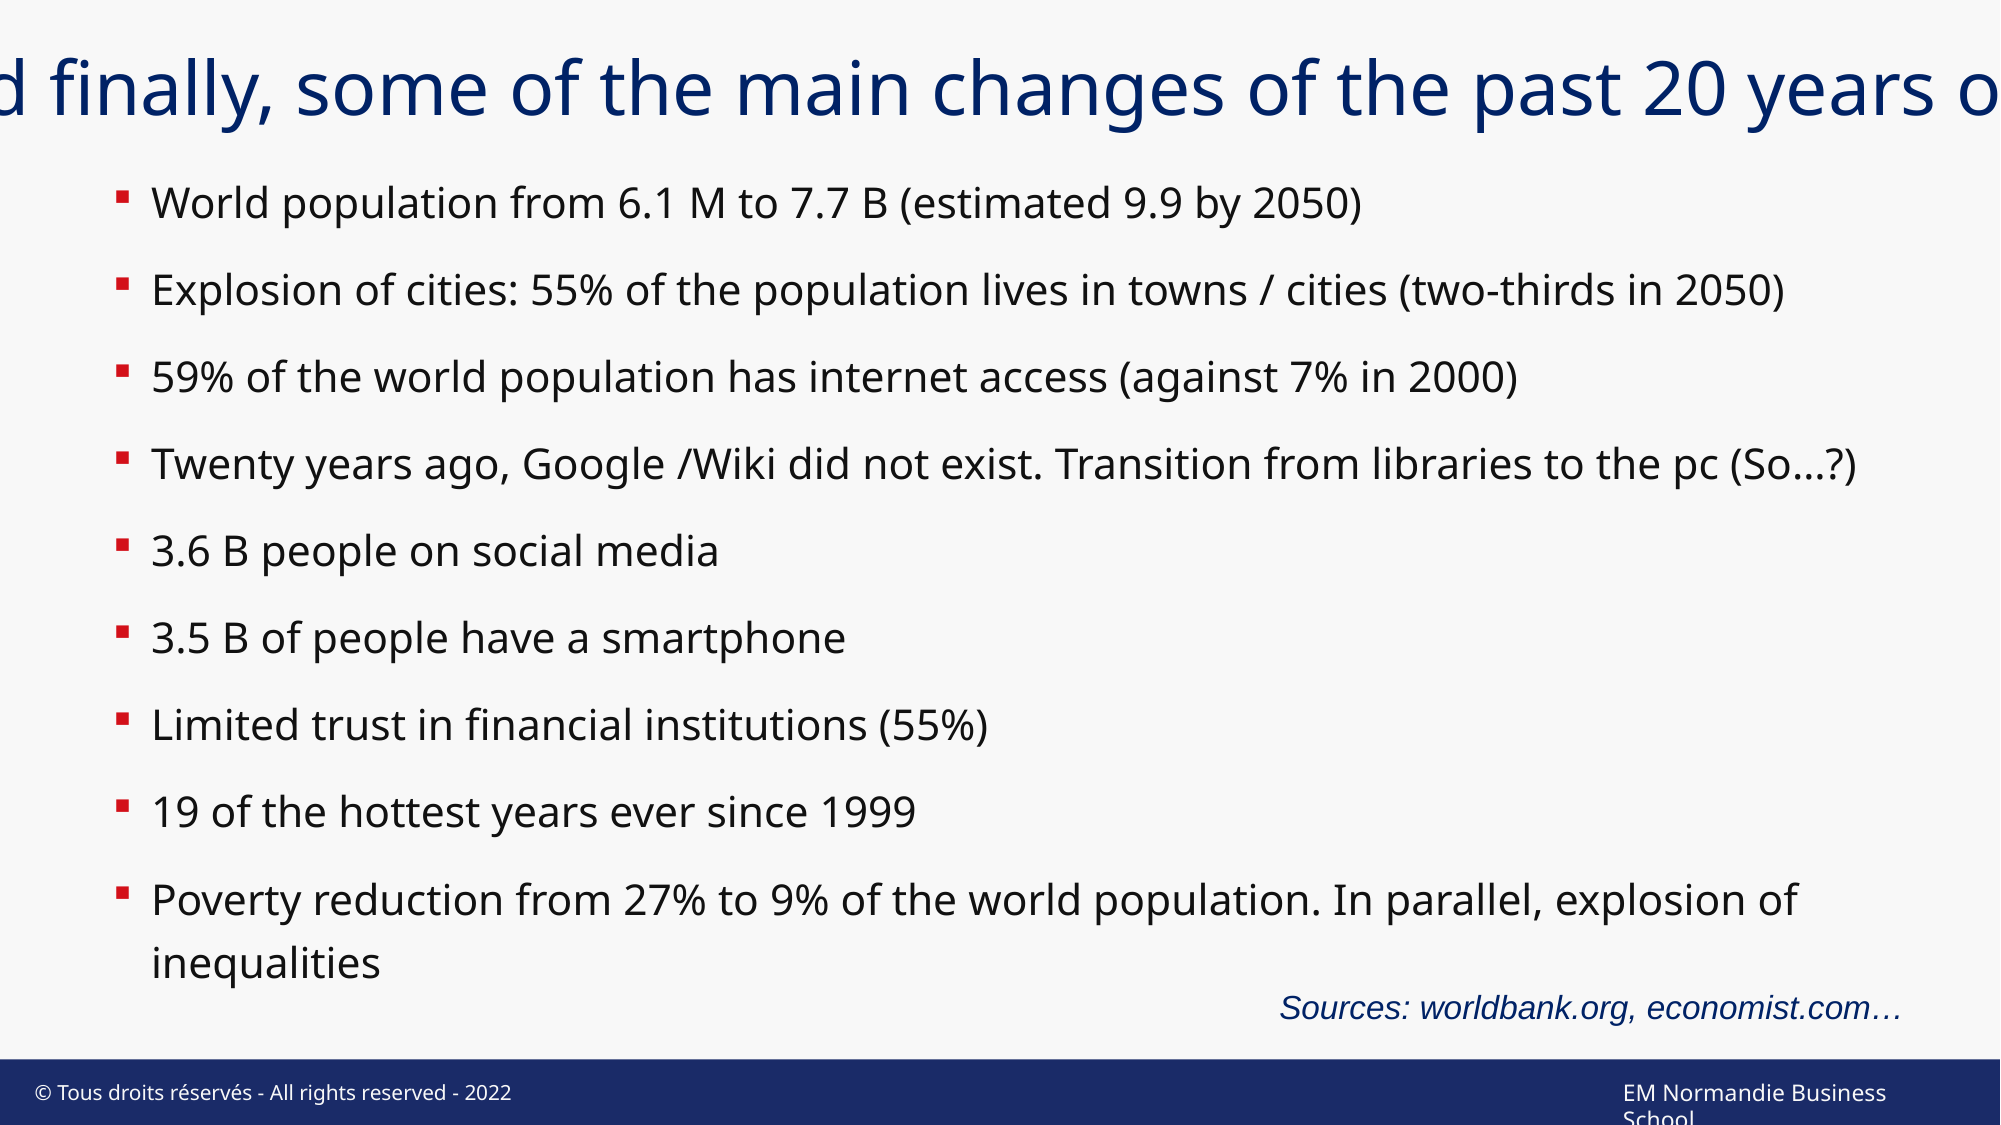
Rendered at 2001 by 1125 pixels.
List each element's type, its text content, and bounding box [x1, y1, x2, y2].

text_box And finally, some of the main changes of the past 20 years or so: [0, 32, 2000, 138]
list World population from 6.1 M to 7.7 B (estimated 9.9 by 2050) Explosion of cities: 55% of the population lives in towns / cities (two-thirds in 2050) 59% of the world population has internet access (against 7% in 2000) Twenty years ago, Google /Wiki did not exist. Transition from libraries to the pc (So…?) 3.6 B people on social media 3.5 B of people have a smartphone Limited trust in financial institutions (55%) 19 of the hottest years ever since 1999 Poverty reduction from 27% to 9% of the world population. In parallel, explosion of inequalities [87, 159, 1958, 1014]
text_box Sources: worldbank.org, economist.com… [1264, 978, 1938, 1034]
